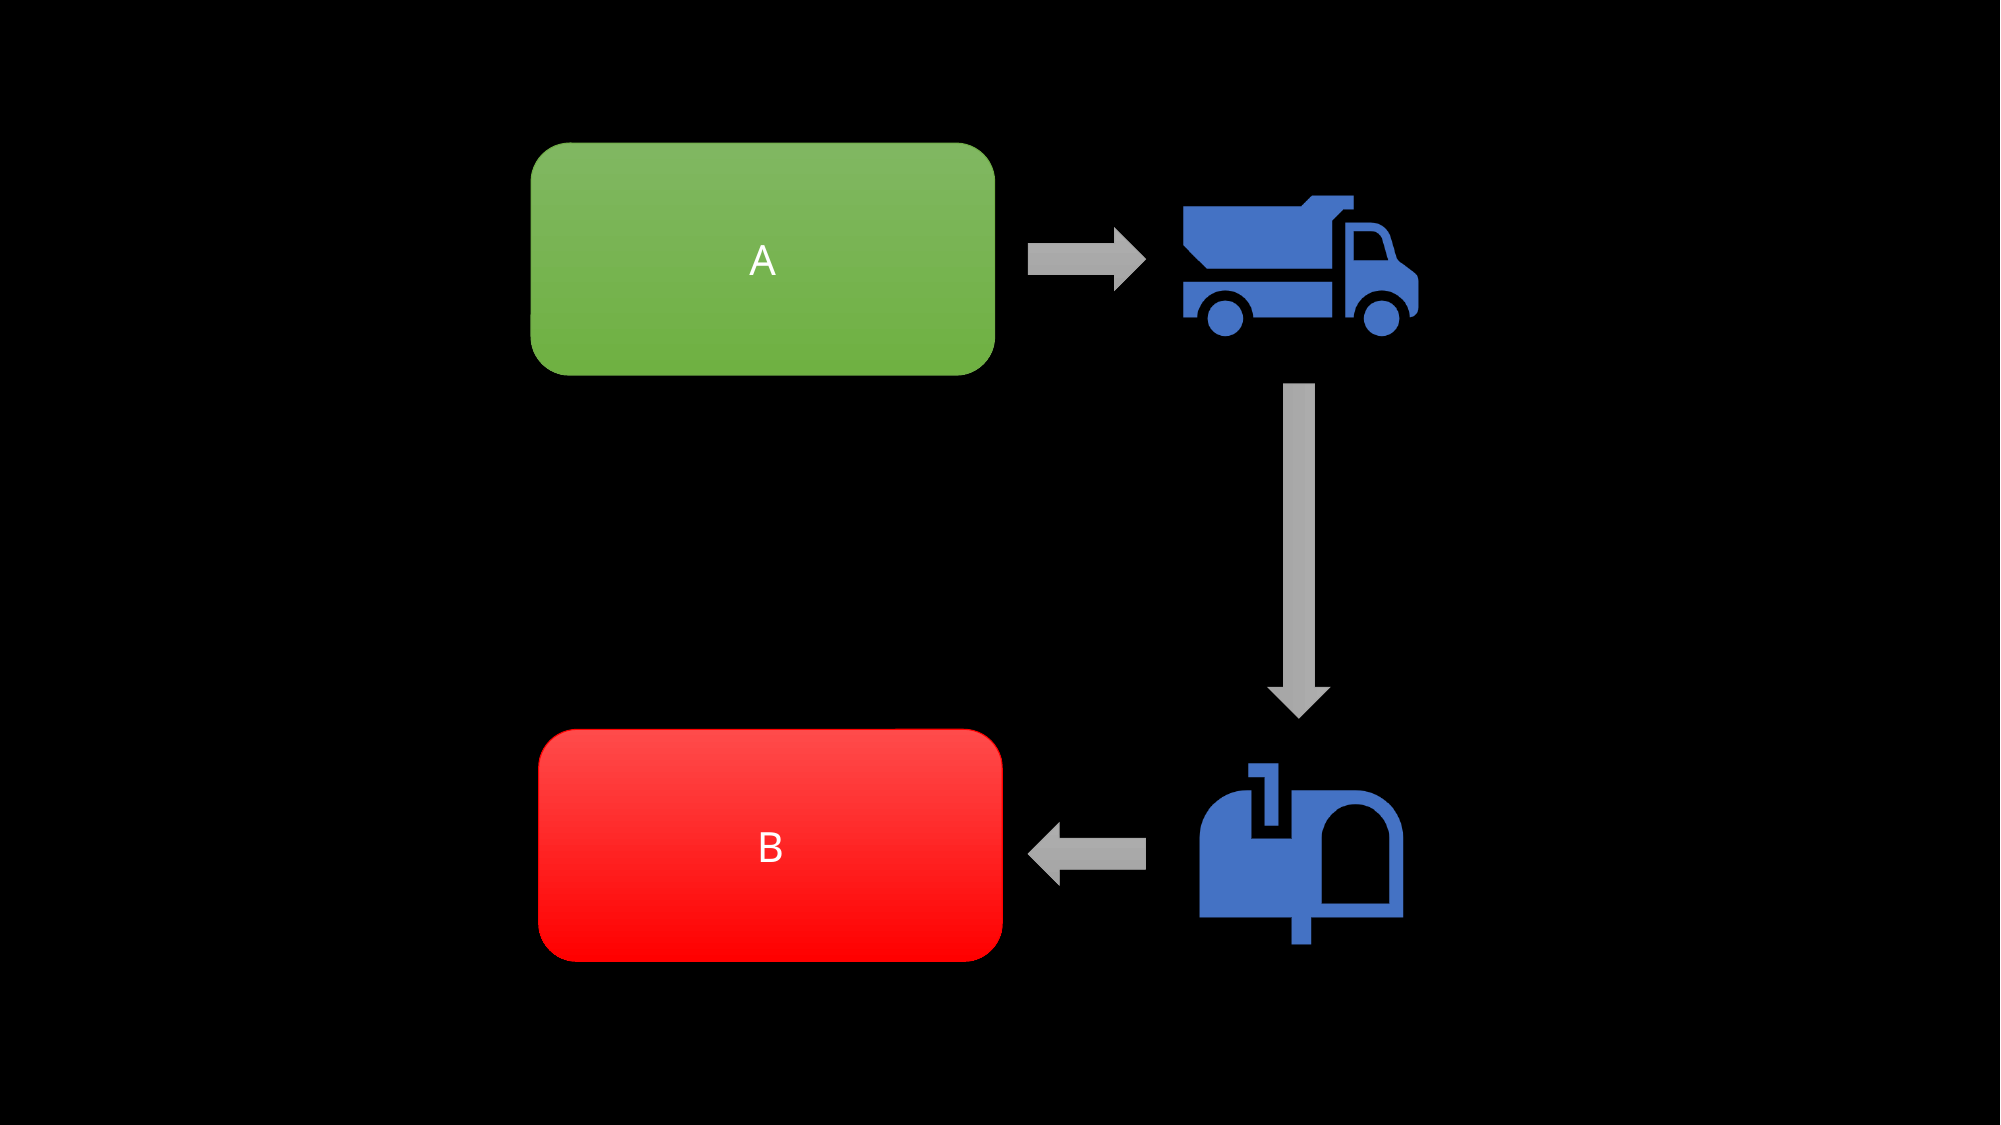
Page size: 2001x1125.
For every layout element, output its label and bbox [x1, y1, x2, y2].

picture [1171, 136, 1430, 395]
picture [1171, 724, 1430, 983]
text_box [1266, 395, 1331, 719]
text_box [38, 101, 1962, 989]
